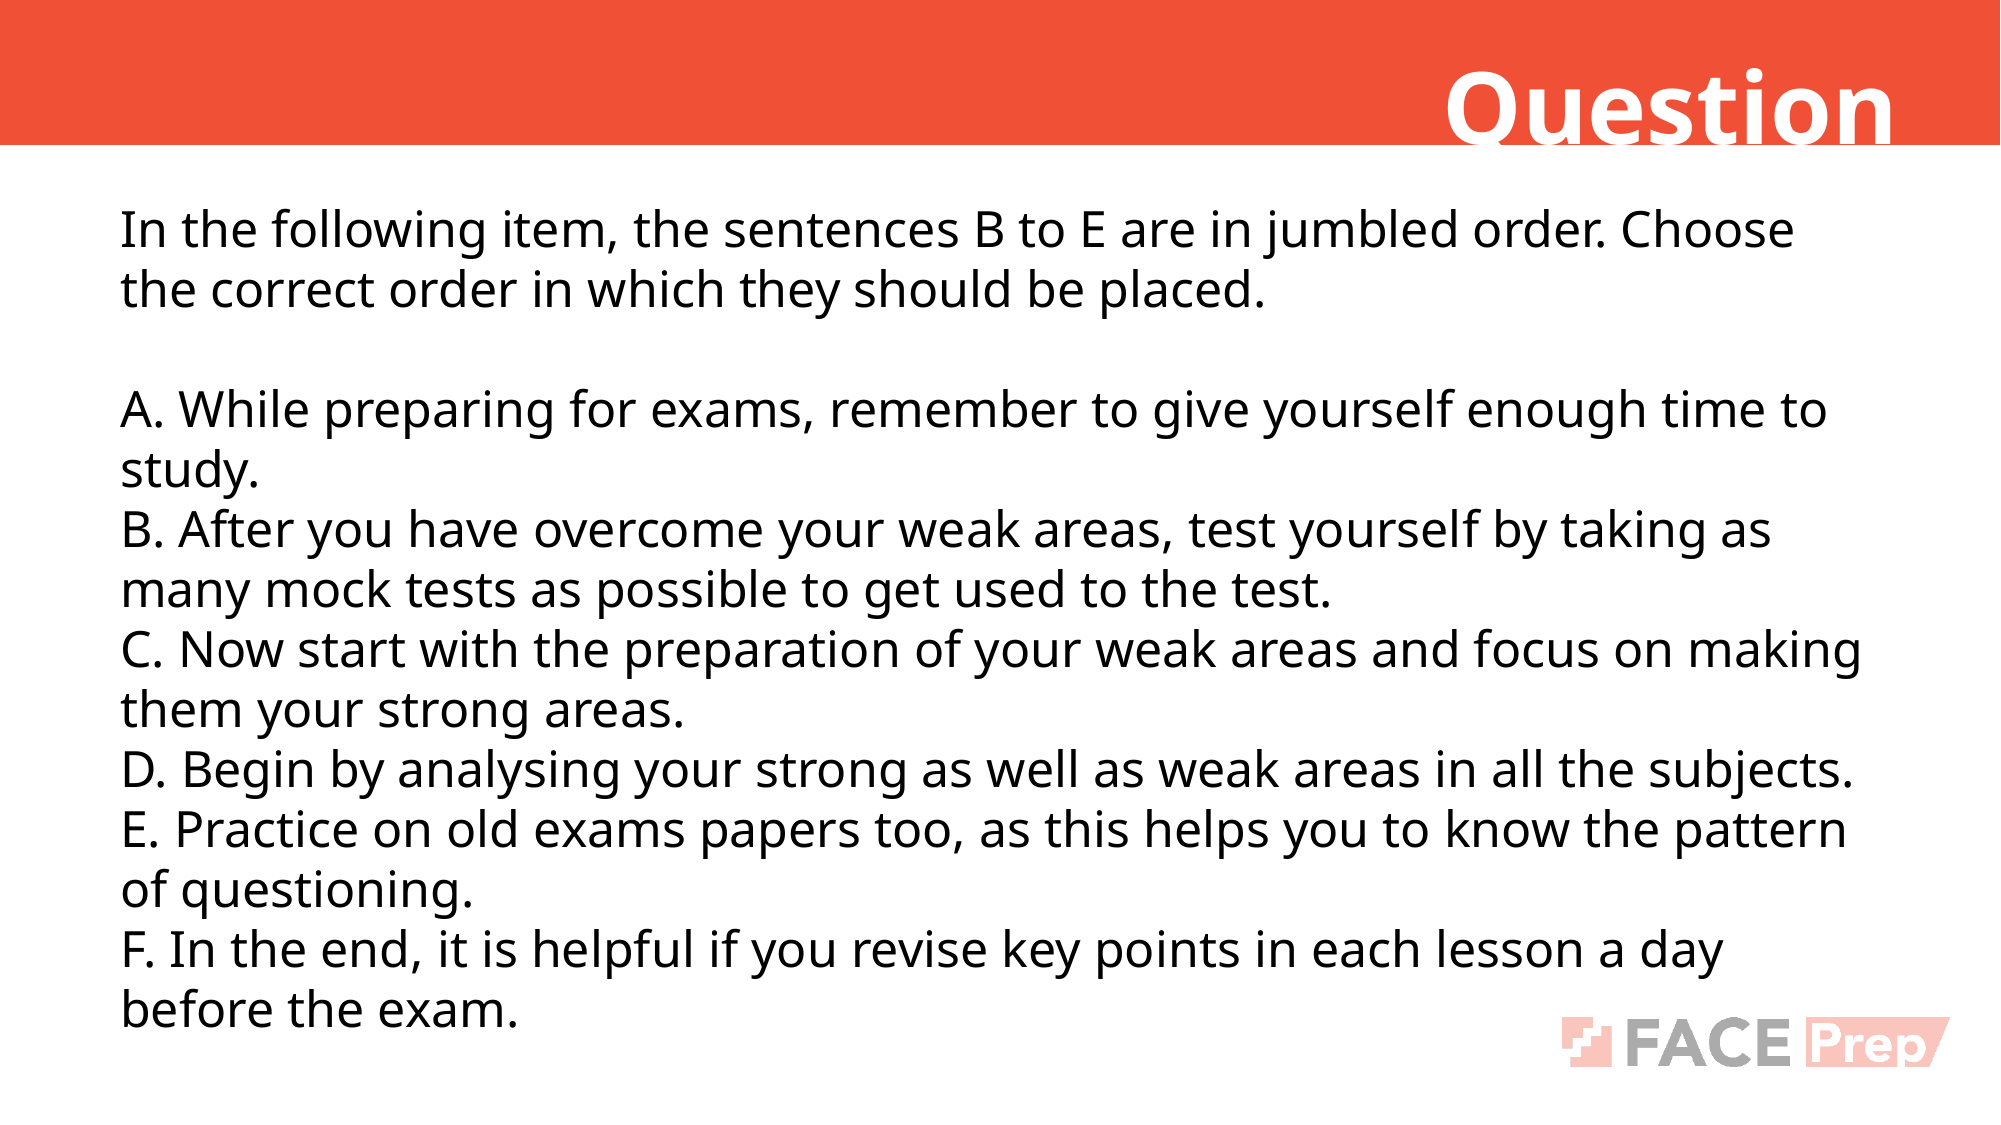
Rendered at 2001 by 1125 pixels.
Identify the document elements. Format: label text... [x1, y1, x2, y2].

picture [1562, 1017, 1950, 1067]
text_box [0, 0, 2000, 147]
text_box Question [638, 37, 1914, 173]
text_box In the following item, the sentences B to E are in jumbled order. Choose the correct order in which they should be placed. A. While preparing for exams, remember to give yourself enough time to study. B. After you have overcome your weak areas, test yourself by taking as many mock tests as possible to get used to the test. C. Now start with the preparation of your weak areas and focus on making them your strong areas. D. Begin by analysing your strong as well as weak areas in all the subjects. E. Practice on old exams papers too, as this helps you to know the pattern of questioning. F. In the end, it is helpful if you revise key points in each lesson a day before the exam. [105, 189, 1895, 1045]
